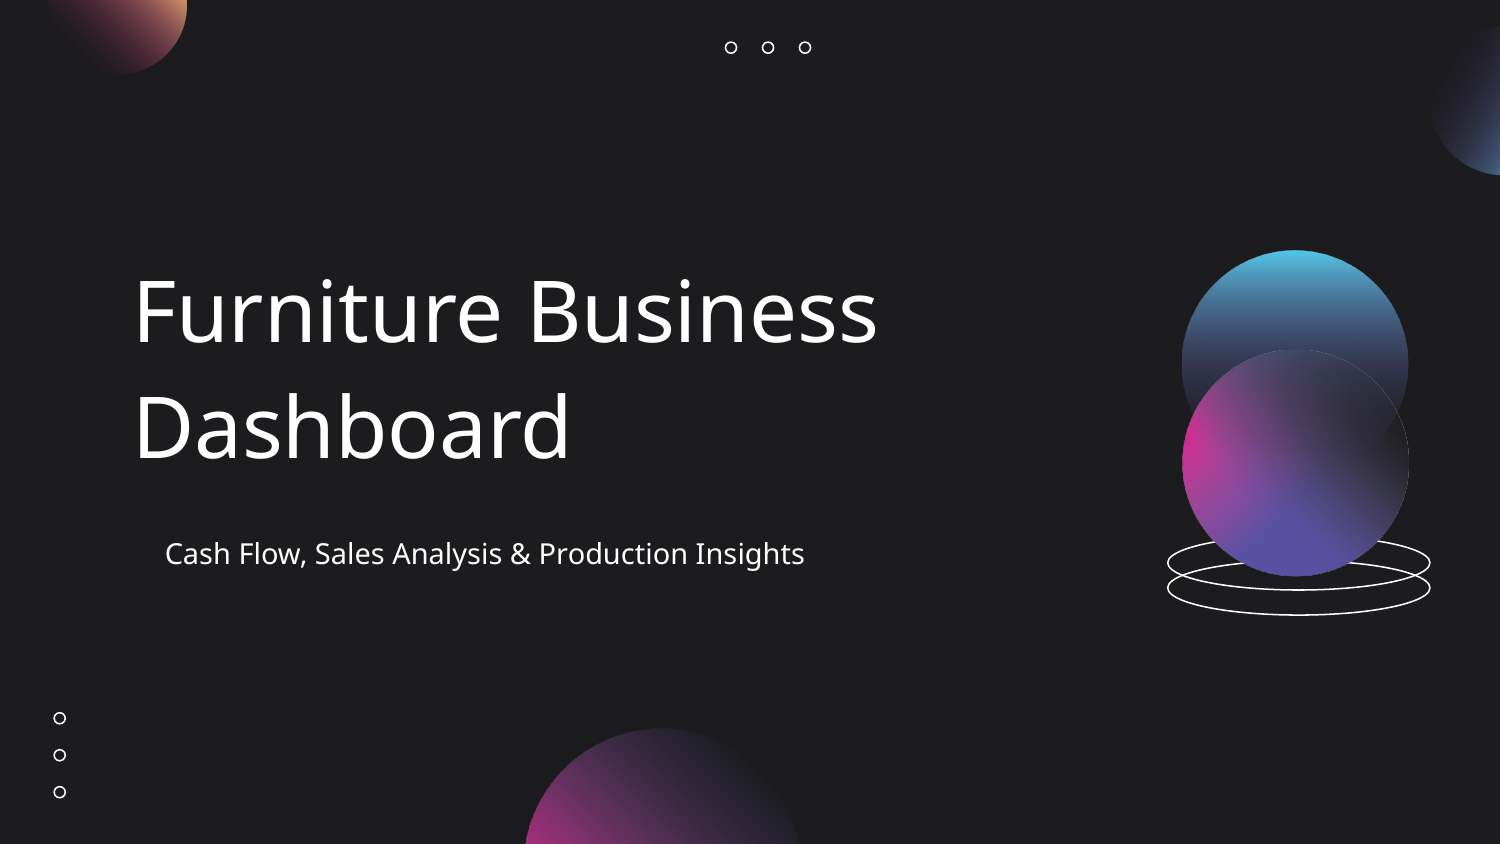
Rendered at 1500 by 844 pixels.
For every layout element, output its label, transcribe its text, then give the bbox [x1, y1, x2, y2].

subtitle Cash Flow, Sales Analysis & Production Insights [117, 518, 860, 597]
title Furniture Business Dashboard [117, 234, 1108, 499]
picture [1182, 250, 1409, 577]
picture [1402, 0, 1500, 184]
picture [49, 0, 187, 75]
picture [523, 728, 800, 844]
